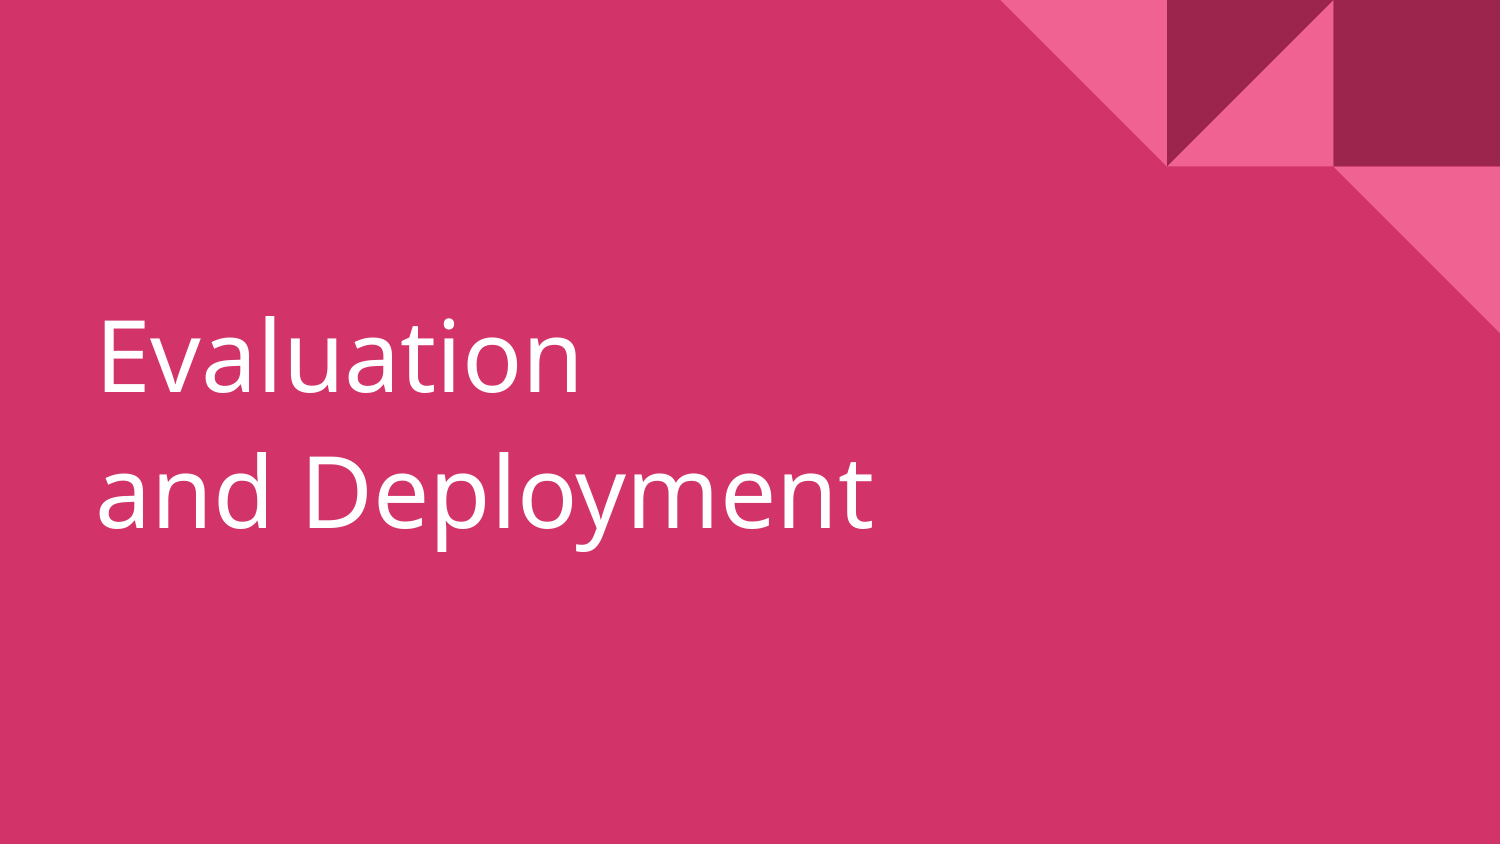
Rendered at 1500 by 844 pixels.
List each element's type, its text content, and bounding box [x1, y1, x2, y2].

title Evaluation and Deployment [80, 86, 992, 758]
